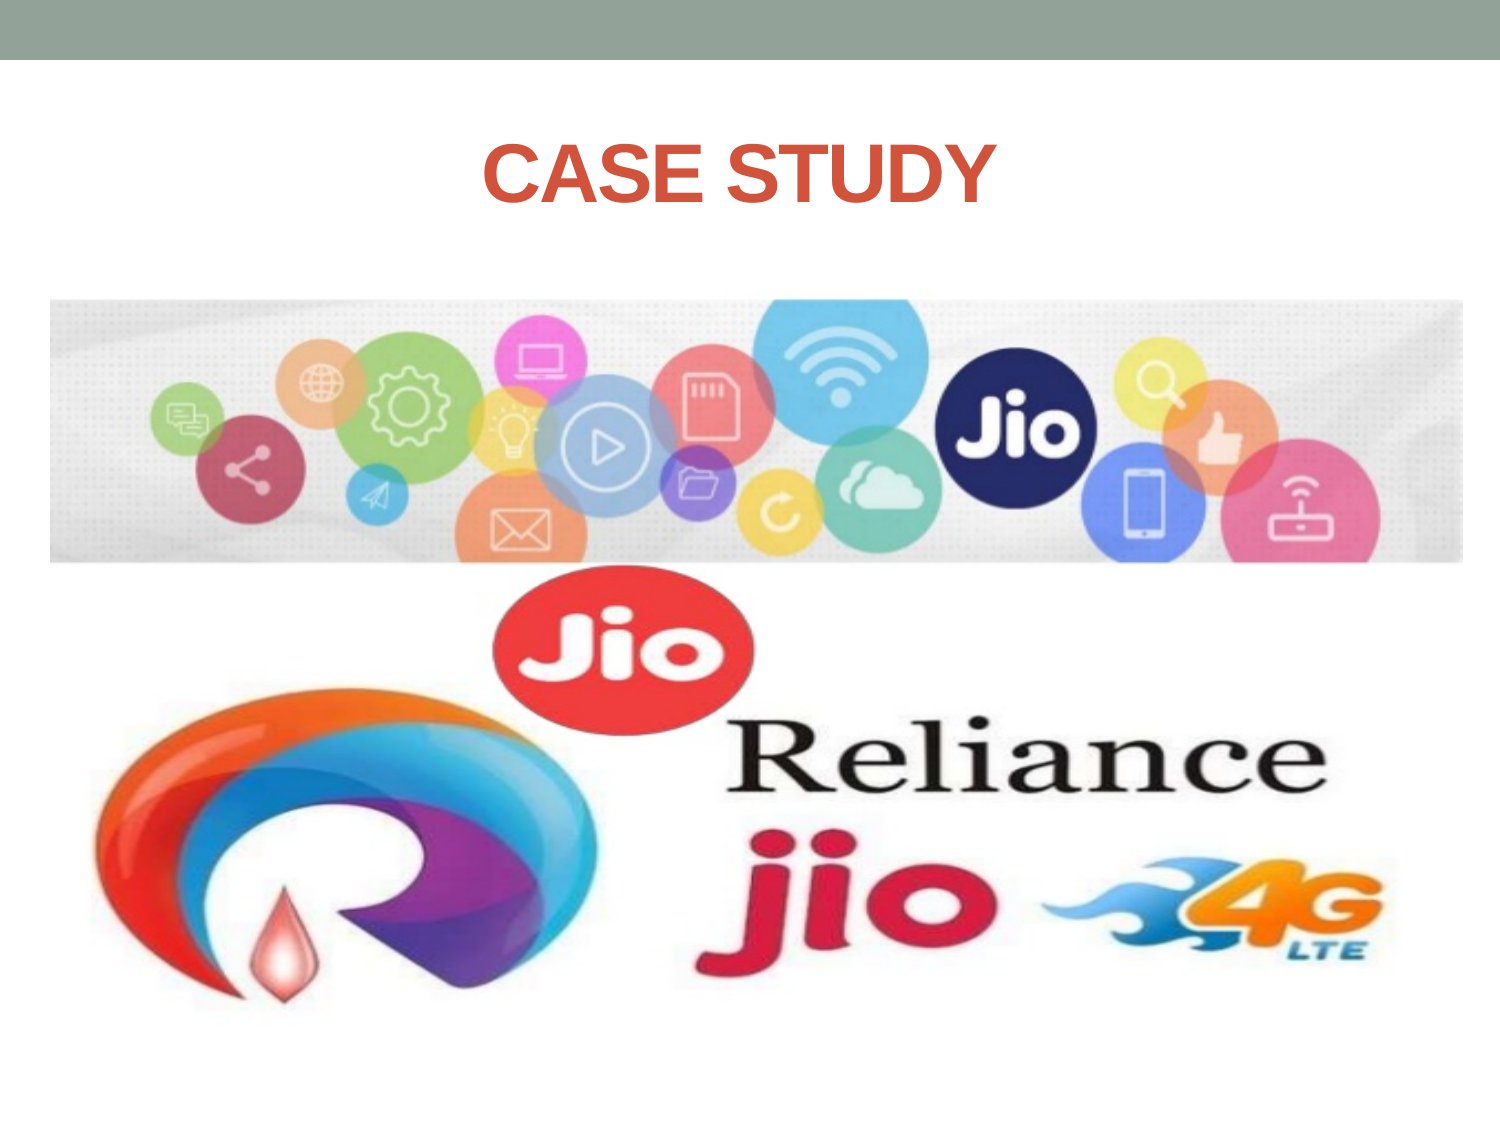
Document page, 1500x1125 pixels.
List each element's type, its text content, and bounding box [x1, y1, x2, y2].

picture [49, 287, 1463, 1051]
title CASE STUDY [75, 87, 1425, 250]
